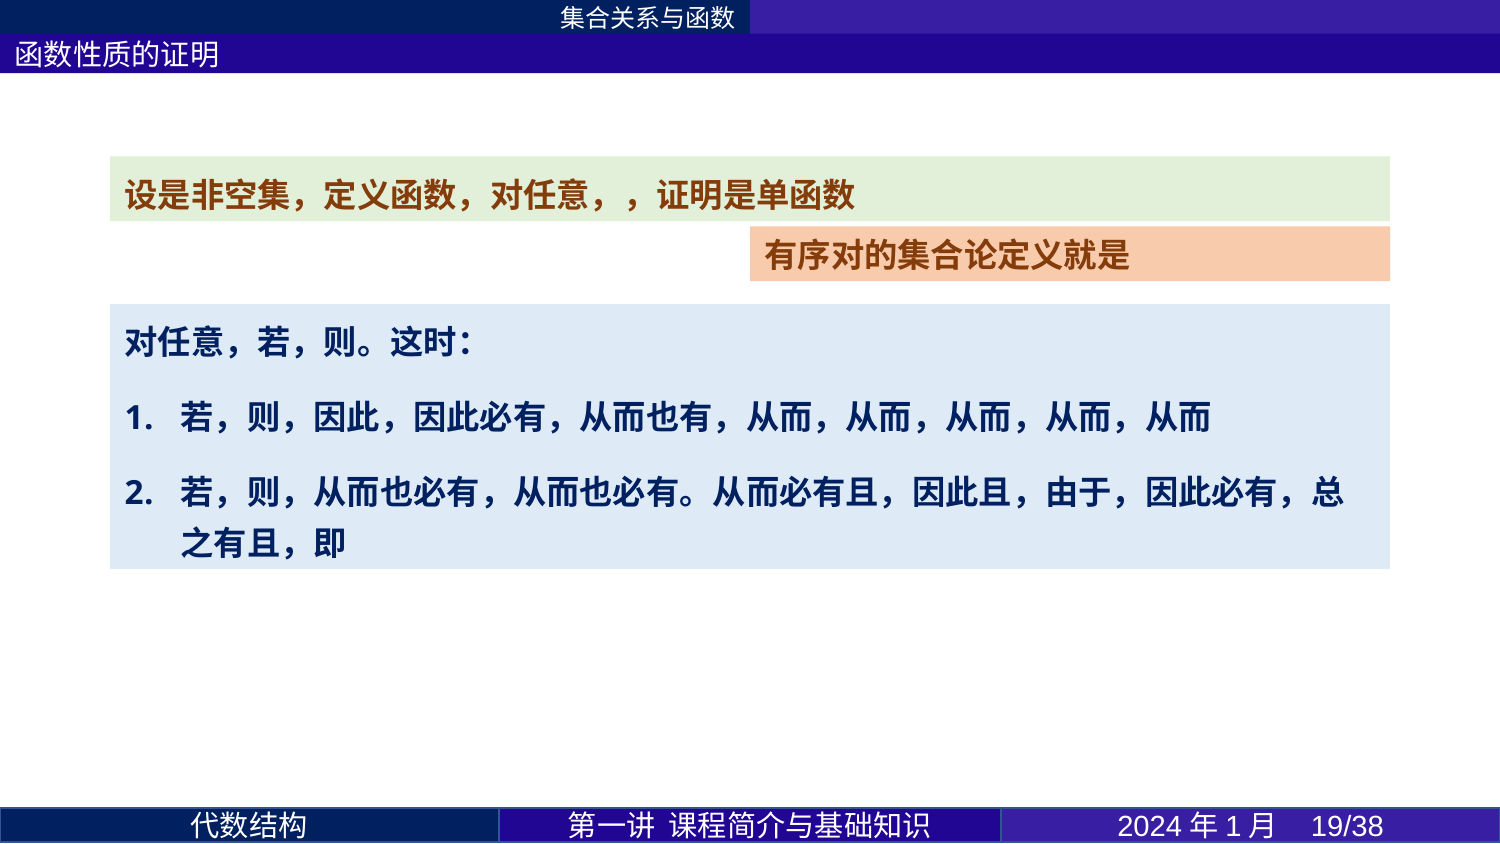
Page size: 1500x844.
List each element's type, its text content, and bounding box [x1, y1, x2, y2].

text_box 代数结构 [0, 807, 498, 843]
text_box 集合关系与函数 [0, 0, 749, 33]
text_box 第一讲 课程简介与基础知识 [498, 807, 1000, 843]
text_box 函数性质的证明 [0, 33, 1500, 74]
text_box [749, 0, 1500, 33]
text_box 2024年1月 19/38 [1000, 807, 1500, 843]
